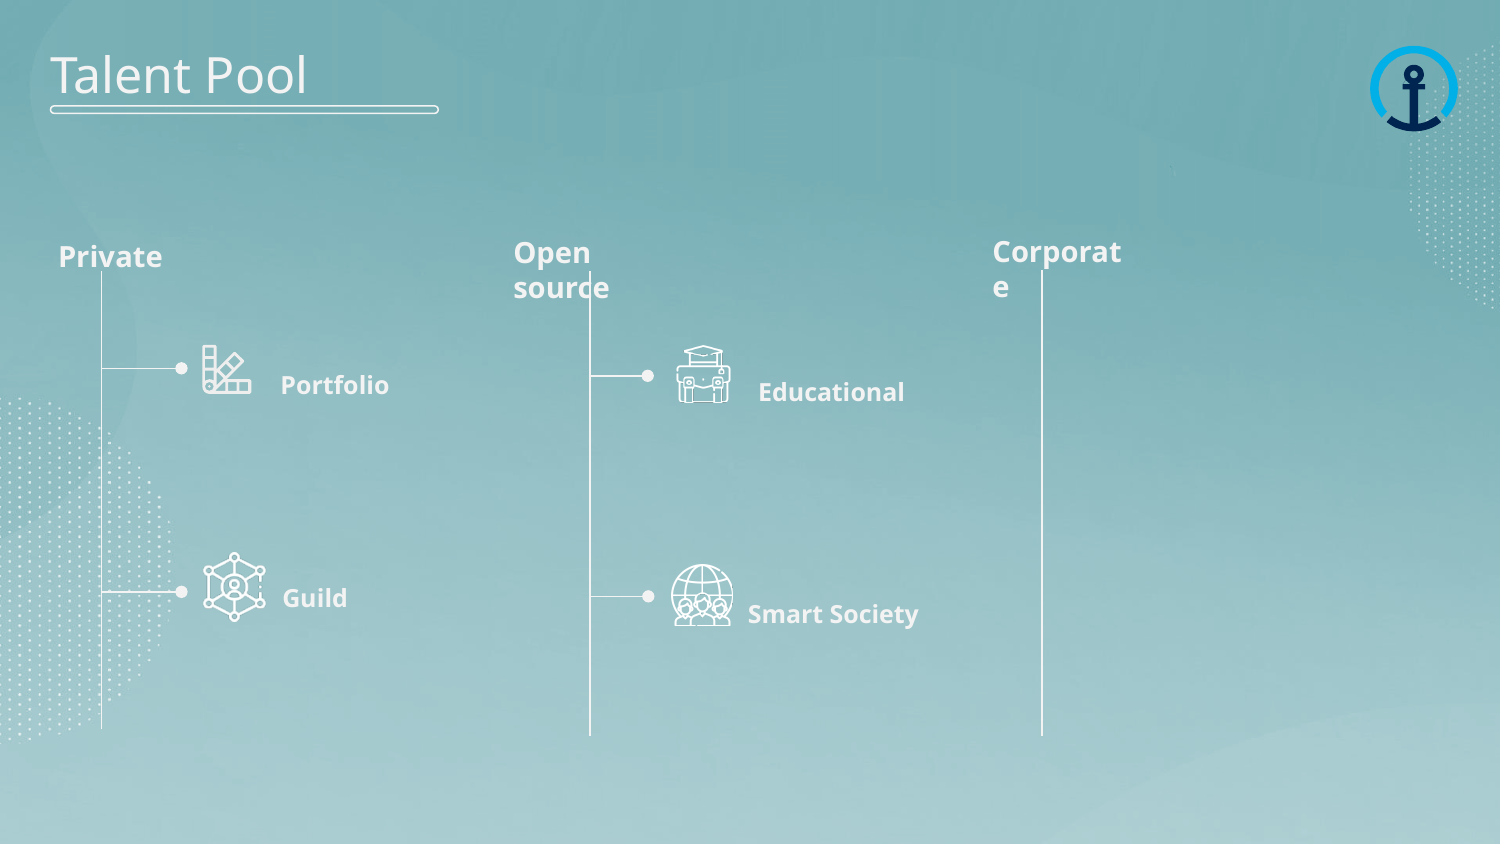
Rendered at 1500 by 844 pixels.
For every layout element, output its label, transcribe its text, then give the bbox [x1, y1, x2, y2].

picture [199, 551, 270, 623]
text_box Educational [743, 361, 963, 450]
picture [674, 344, 733, 404]
text_box Open source [498, 219, 692, 278]
text_box Corporate [977, 217, 1138, 276]
text_box Portfolio [265, 354, 533, 504]
subtitle Smart Society [732, 584, 984, 697]
text_box Guild [267, 567, 535, 717]
title Talent Pool [35, 4, 420, 138]
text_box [202, 344, 252, 395]
text_box Private [43, 223, 191, 281]
picture [671, 564, 733, 626]
text_box [50, 105, 439, 114]
